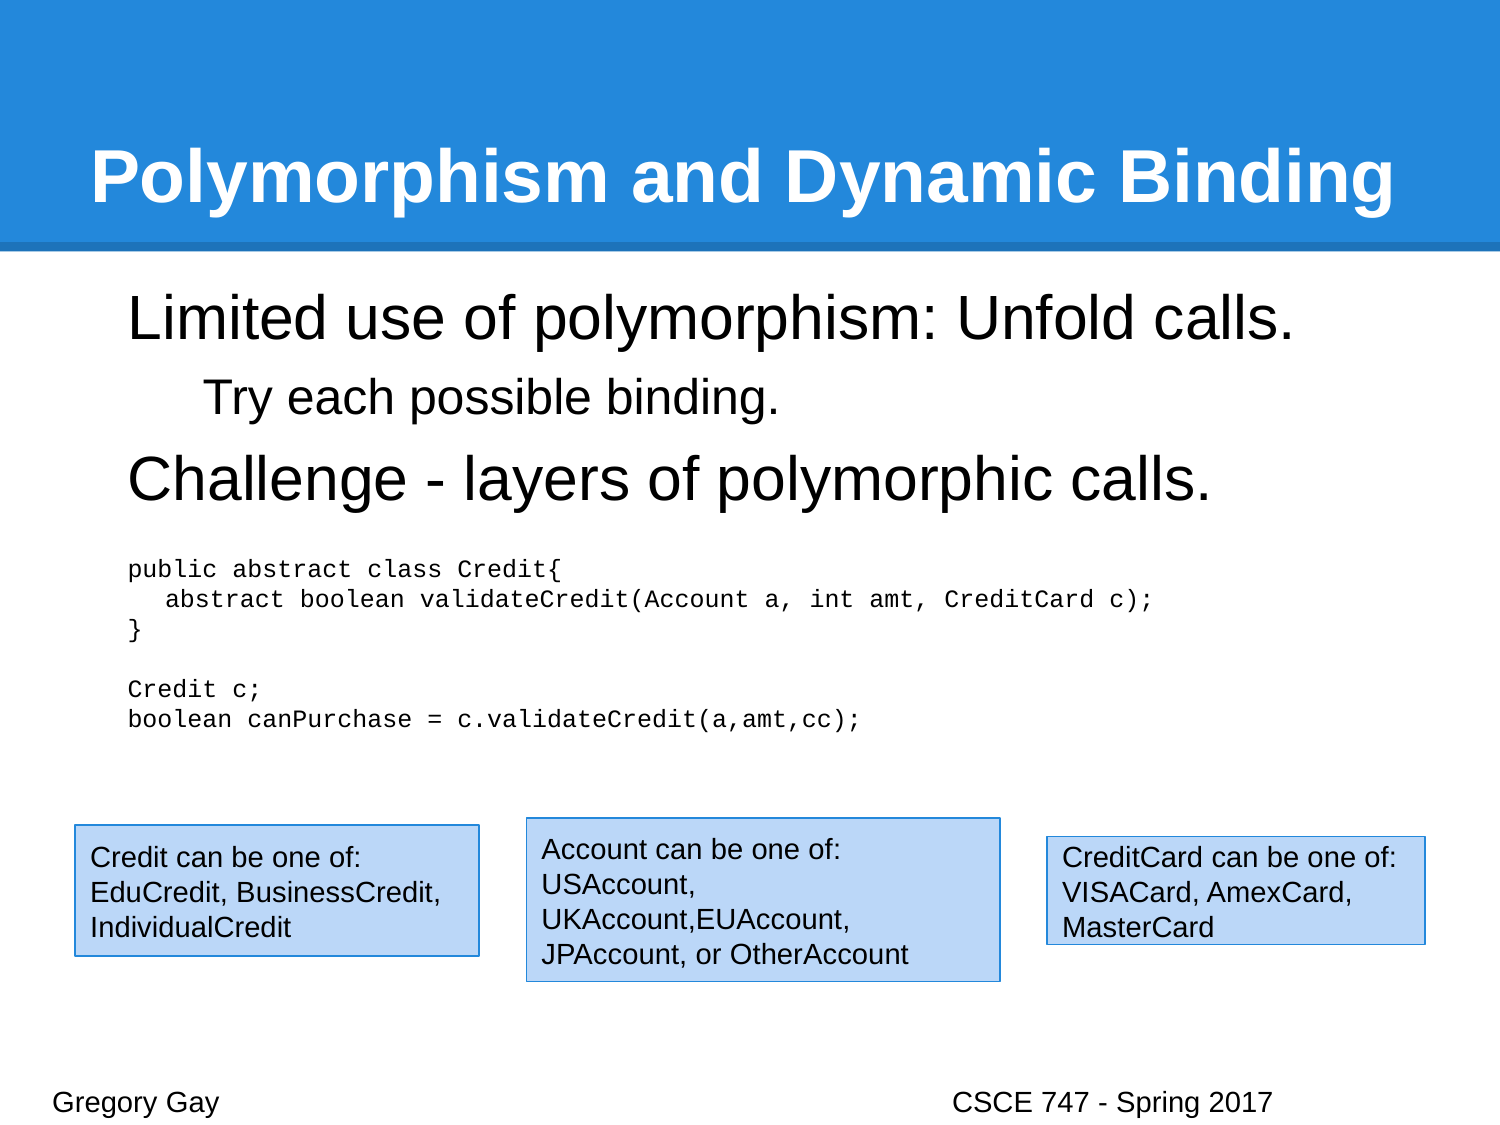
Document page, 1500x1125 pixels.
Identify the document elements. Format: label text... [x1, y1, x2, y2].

title Polymorphism and Dynamic Binding [75, 45, 1425, 233]
text_box Gregory Gay CSCE 747 - Spring 2017 26 [37, 1068, 1463, 1114]
text_box Account can be one of: USAccount, UKAccount,EUAccount, JPAccount, or OtherAccount [526, 818, 1001, 982]
text_box Credit can be one of: EduCredit, BusinessCredit, IndividualCredit [74, 825, 480, 956]
text_box CreditCard can be one of: VISACard, AmexCard, MasterCard [1047, 836, 1425, 945]
list Limited use of polymorphism: Unfold calls. Try each possible binding. Challenge - layers of polymorphic calls. public abstract class Credit{ abstract boolean validateCredit(Account a, int amt, CreditCard c); } Credit c; boolean canPurchase = c.validateCredit(a,amt,cc); [75, 262, 1425, 1068]
